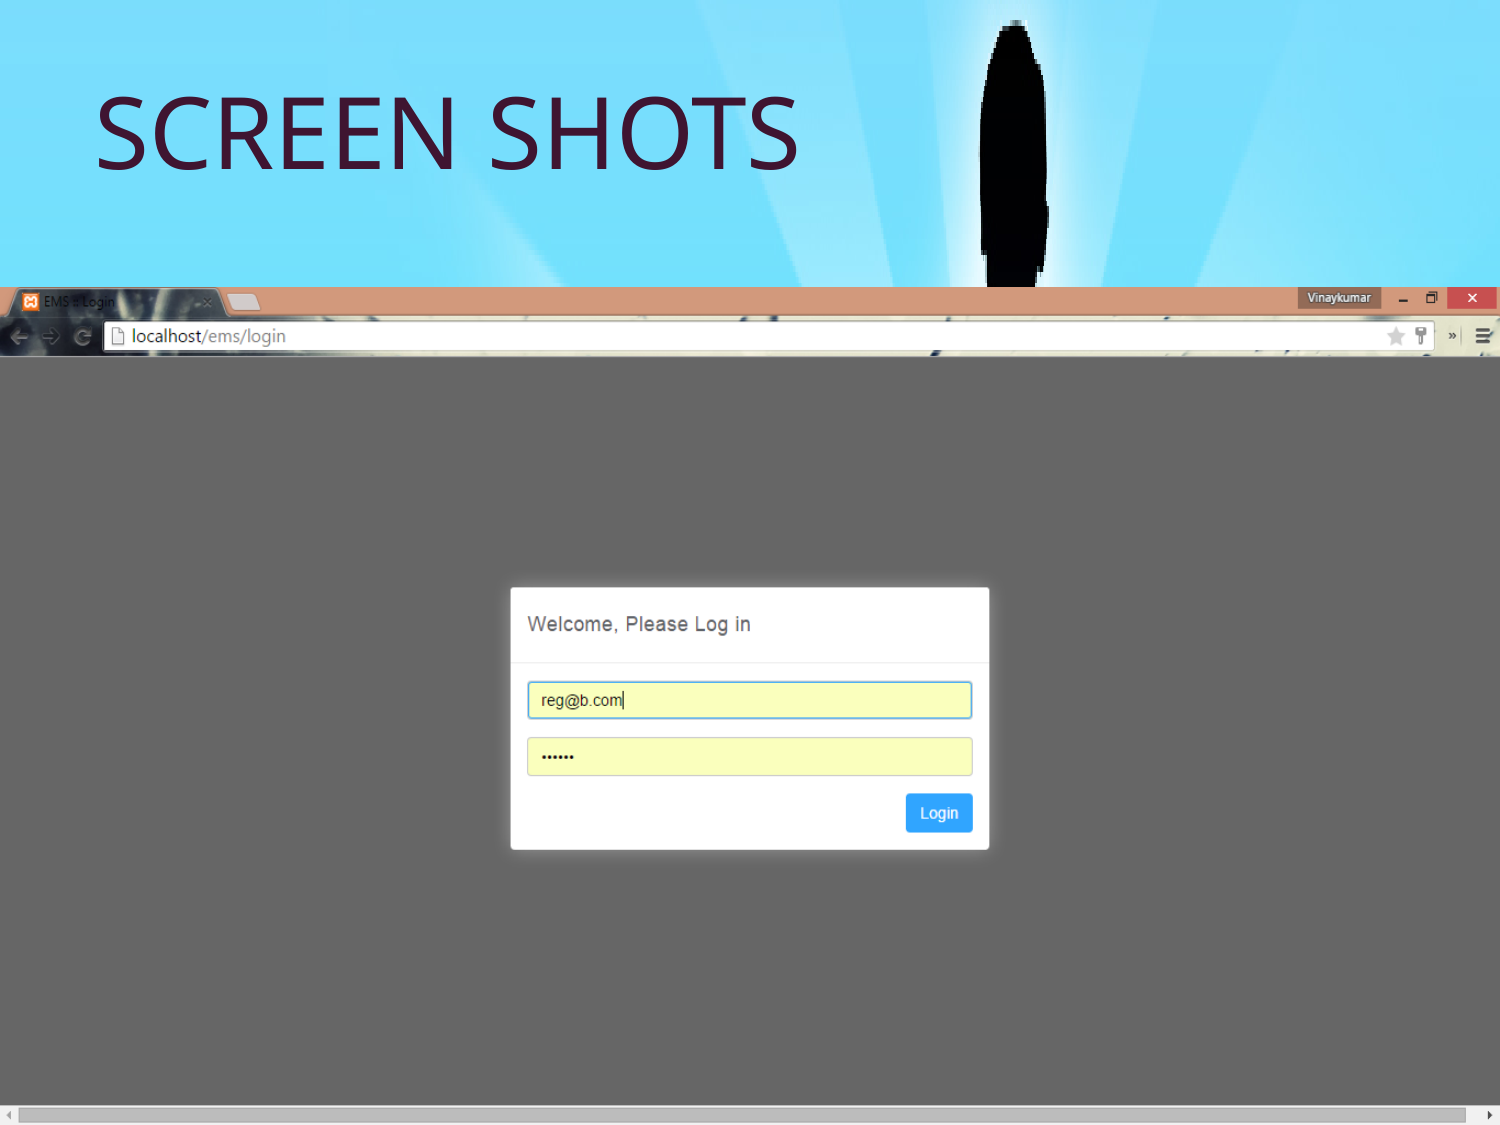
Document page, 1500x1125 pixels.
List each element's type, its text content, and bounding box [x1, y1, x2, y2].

text_box SCREEN SHOTS [79, 62, 818, 198]
picture [0, 0, 1500, 1125]
